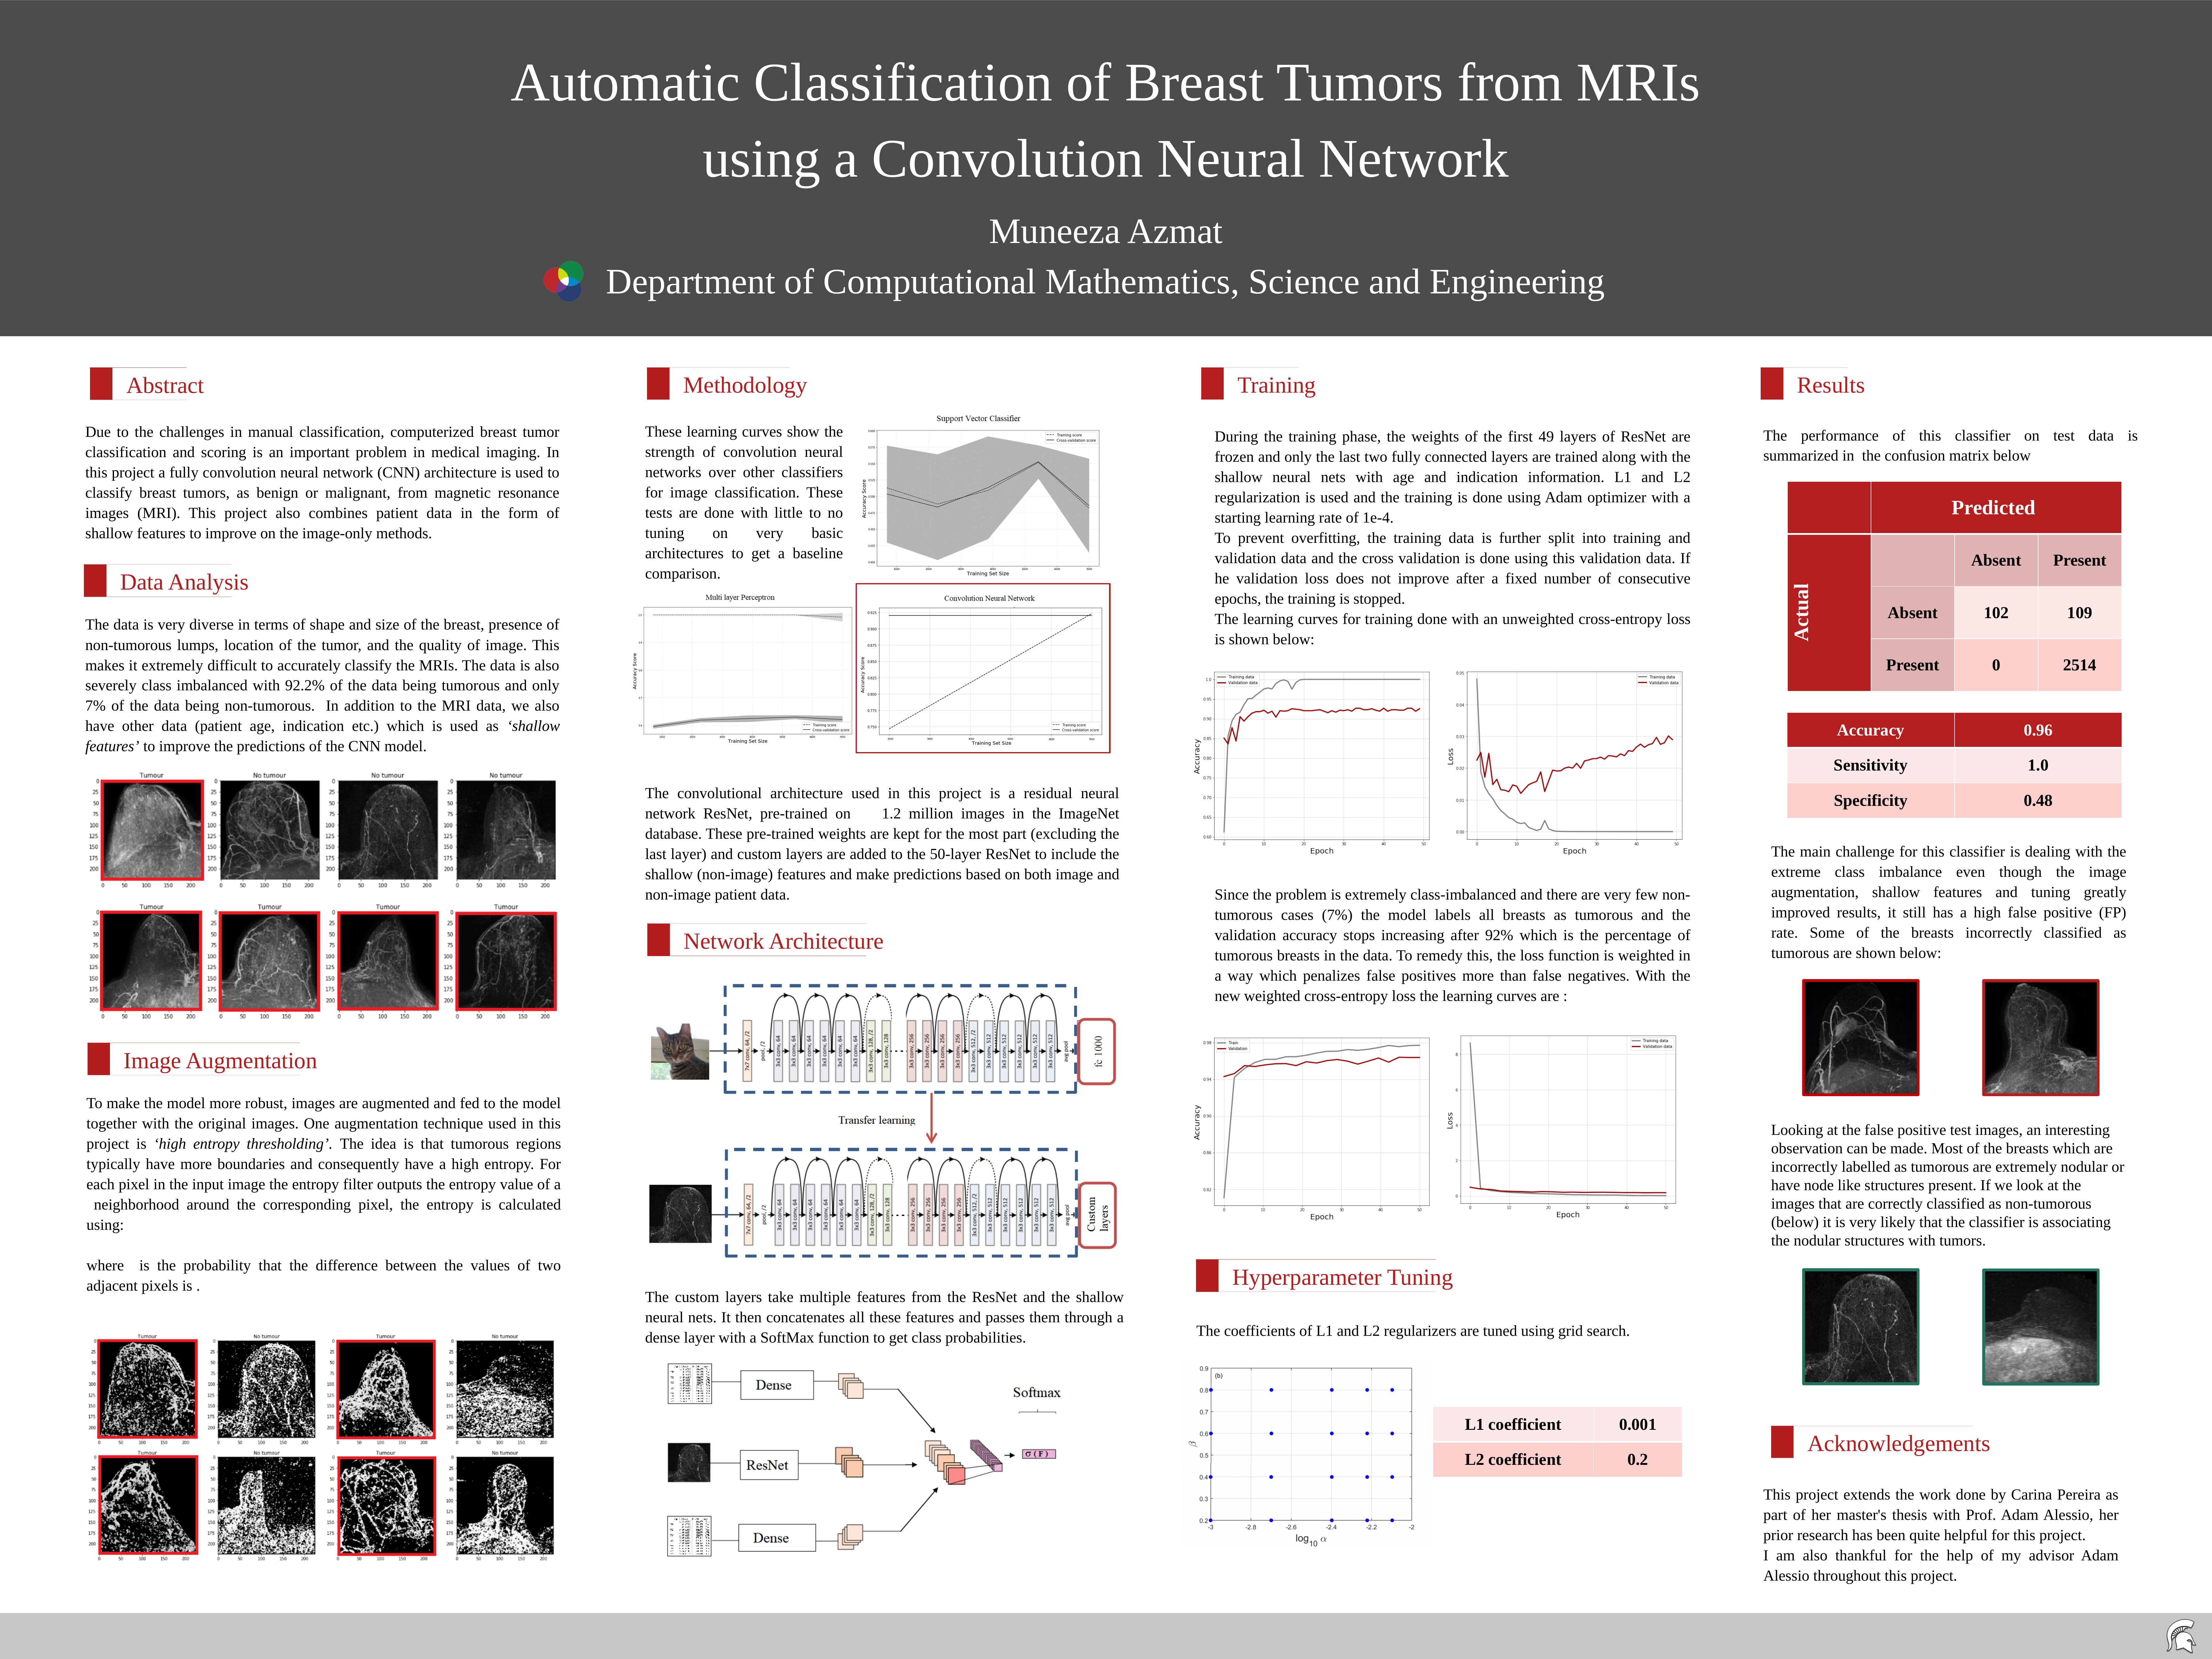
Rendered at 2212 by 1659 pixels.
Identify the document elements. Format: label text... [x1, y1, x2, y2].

table_cell Actual [1788, 535, 1871, 691]
text_box Hyperparameter Tuning [1218, 1259, 1458, 1292]
table_cell Sensitivity [1787, 748, 1954, 782]
picture [1191, 1035, 1432, 1224]
text_box The convolutional architecture used in this project is a residual neural network ResNet, pre-trained on 1.2 million images in the ImageNet database. These pre-trained weights are kept for the most part (excluding the last layer) and custom layers are added to the 50-layer ResNet to include the shallow (non-image) features and make predictions based on both image and non-image patient data. [640, 779, 1124, 905]
table_cell [1871, 535, 1954, 586]
text_box Network Architecture [669, 923, 889, 956]
text_box The custom layers take multiple features from the ResNet and the shallow neural nets. It then concatenates all these features and passes them through a dense layer with a SoftMax function to get class probabilities. [640, 1283, 1129, 1348]
table_cell Present [1871, 639, 1954, 691]
table_header Predicted [1871, 482, 2121, 533]
table_cell 2514 [2038, 639, 2121, 691]
table_cell 1.0 [1955, 748, 2122, 782]
table_header [1788, 482, 1871, 533]
picture [1985, 982, 2097, 1093]
text_box The data is very diverse in terms of shape and size of the breast, presence of non-tumorous lumps, location of the tumor, and the quality of image. This makes it extremely difficult to accurately classify the MRIs. The data is also severely class imbalanced with 92.2% of the data being tumorous and only 7% of the data being non-tumorous. In addition to the MRI data, we also have other data (patient age, indication etc.) which is used as ‘shallow features’ to improve the predictions of the CNN model. [80, 610, 565, 757]
table_header 0.96 [1955, 713, 2122, 747]
picture [1444, 669, 1685, 857]
table_cell L2 coefficient [1434, 1443, 1593, 1477]
table_cell Absent [1955, 535, 2038, 586]
picture [2163, 1617, 2200, 1655]
picture [1985, 1271, 2097, 1383]
text_box Acknowledgements [1793, 1425, 1996, 1459]
picture [1444, 1033, 1678, 1222]
text_box Looking at the false positive test images, an interesting observation can be made. Most of the breasts which are incorrectly labelled as tumorous are extremely nodular or have node like structures present. If we look at the images that are correctly classified as non-tumorous (below) it is very likely that the classifier is associating the nodular structures with tumors. [1766, 1117, 2132, 1251]
text_box [0, 0, 2212, 336]
picture [540, 258, 586, 304]
text_box Muneeza Azmat Department of Computational Mathematics, Science and Engineering [184, 207, 2028, 301]
text_box This project extends the work done by Carina Pereira as part of her master's thesis with Prof. Adam Alessio, her prior research has been quite helpful for this project. I am also thankful for the help of my advisor Adam Alessio throughout this project. [1759, 1480, 2124, 1586]
picture [1191, 669, 1432, 858]
text_box Results [1783, 367, 1870, 400]
table_cell Specificity [1787, 783, 1954, 818]
table_cell 102 [1955, 586, 2038, 638]
table_cell 0.48 [1955, 783, 2122, 818]
text_box Training [1223, 367, 1321, 400]
picture [1805, 1271, 1917, 1382]
text_box Due to the challenges in manual classification, computerized breast tumor classification and scoring is an important problem in medical imaging. In this project a fully convolution neural network (CNN) architecture is used to classify breast tumors, as benign or malignant, from magnetic resonance images (MRI). This project also combines patient data in the form of shallow features to improve on the image-only methods. [80, 418, 565, 544]
table_header L1 coefficient [1434, 1407, 1593, 1441]
text_box During the training phase, the weights of the first 49 layers of ResNet are frozen and only the last two fully connected layers are trained along with the shallow neural nets with age and indication information. L1 and L2 regularization is used and the training is done using Adam optimizer with a starting learning rate of 1e-4. To prevent overfitting, the training data is further split into training and validation data and the cross validation is done using this validation data. If he validation loss does not improve after a fixed number of consecutive epochs, the training is stopped. The learning curves for training done with an unweighted cross-entropy loss is shown below: [1210, 422, 1696, 650]
table_header Accuracy [1787, 713, 1954, 747]
table_cell Absent [1871, 586, 1954, 638]
text_box Since the problem is extremely class-imbalanced and there are very few non-tumorous cases (7%) the model labels all breasts as tumorous and the validation accuracy stops increasing after 92% which is the percentage of tumorous breasts in the data. To remedy this, the loss function is weighted in a way which penalizes false positives more than false negatives. With the new weighted cross-entropy loss the learning curves are : [1210, 880, 1696, 1006]
picture [82, 1330, 566, 1571]
picture [1183, 1358, 1433, 1552]
text_box Automatic Classification of Breast Tumors from MRIs using a Convolution Neural Network [184, 46, 2028, 194]
table_header 0.001 [1594, 1407, 1682, 1441]
picture [662, 1343, 1081, 1566]
table_cell 109 [2038, 586, 2121, 638]
picture [1805, 982, 1917, 1093]
table_cell 0.2 [1594, 1443, 1682, 1477]
picture [629, 404, 1115, 754]
text_box Abstract [112, 367, 210, 401]
picture [80, 768, 558, 1035]
text_box The performance of this classifier on test data is summarized in the confusion matrix below [1759, 421, 2143, 466]
text_box The main challenge for this classifier is dealing with the extreme class imbalance even though the image augmentation, shallow features and tuning greatly improved results, it still has a high false positive (FP) rate. Some of the breasts incorrectly classified as tumorous are shown below: [1766, 837, 2132, 963]
text_box [0, 1613, 2212, 1659]
table_cell Present [2038, 535, 2121, 586]
text_box Data Analysis [106, 564, 254, 597]
text_box These learning curves show the strength of convolution neural networks over other classifiers for image classification. These tests are done with little to no tuning on very basic architectures to get a baseline comparison. [640, 417, 848, 582]
table_cell 0 [1955, 639, 2038, 691]
text_box The coefficients of L1 and L2 regularizers are tuned using grid search. [1192, 1316, 1676, 1342]
text_box Methodology [669, 367, 813, 400]
text_box Image Augmentation [109, 1042, 323, 1076]
picture [644, 979, 1125, 1271]
